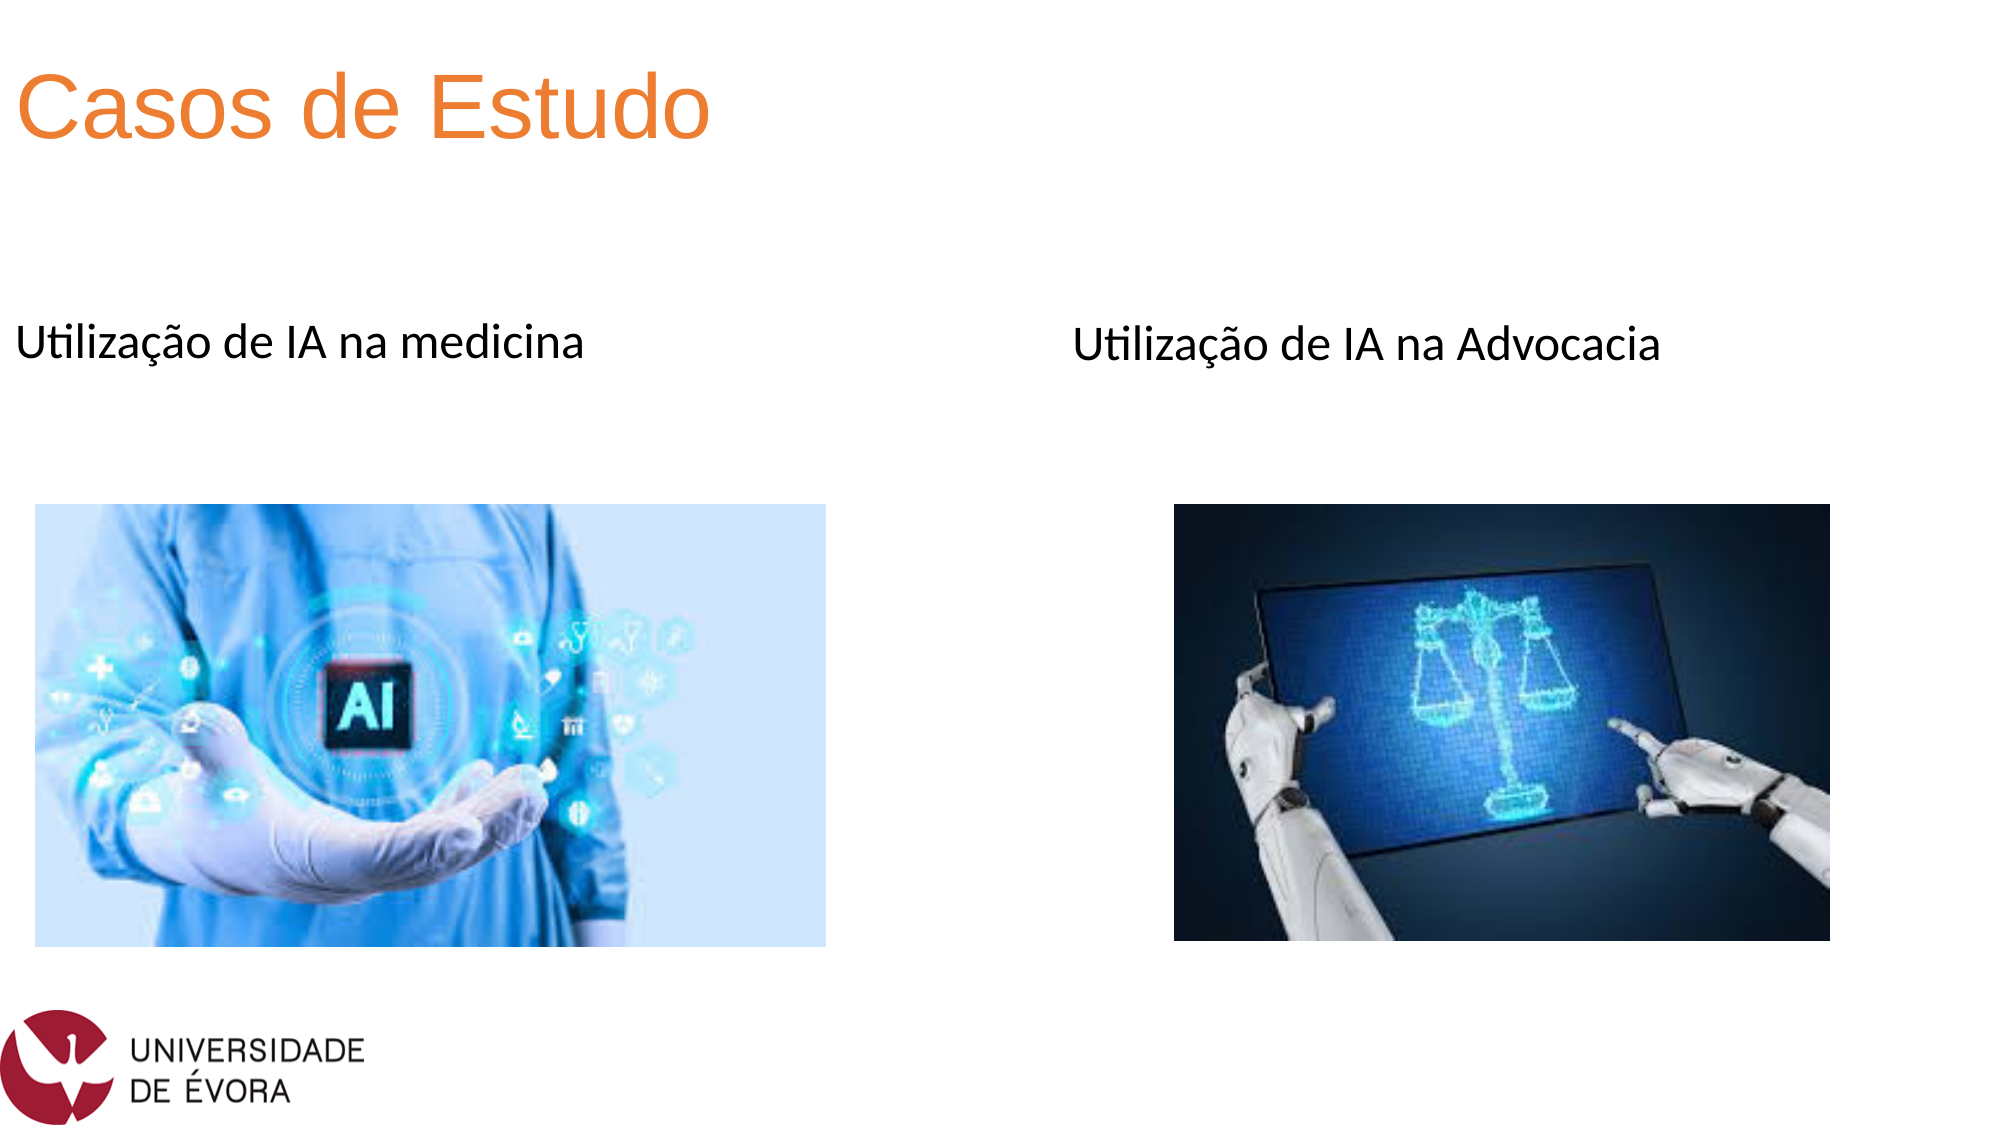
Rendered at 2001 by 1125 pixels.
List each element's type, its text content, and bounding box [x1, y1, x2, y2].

picture [0, 1010, 365, 1125]
picture [35, 504, 826, 948]
picture [1174, 504, 1831, 942]
list Utilização de IA na medicina [0, 217, 2000, 1091]
title Casos de Estudo [0, 0, 2000, 217]
text_box Utilização de IA na Advocacia [1057, 303, 1963, 424]
